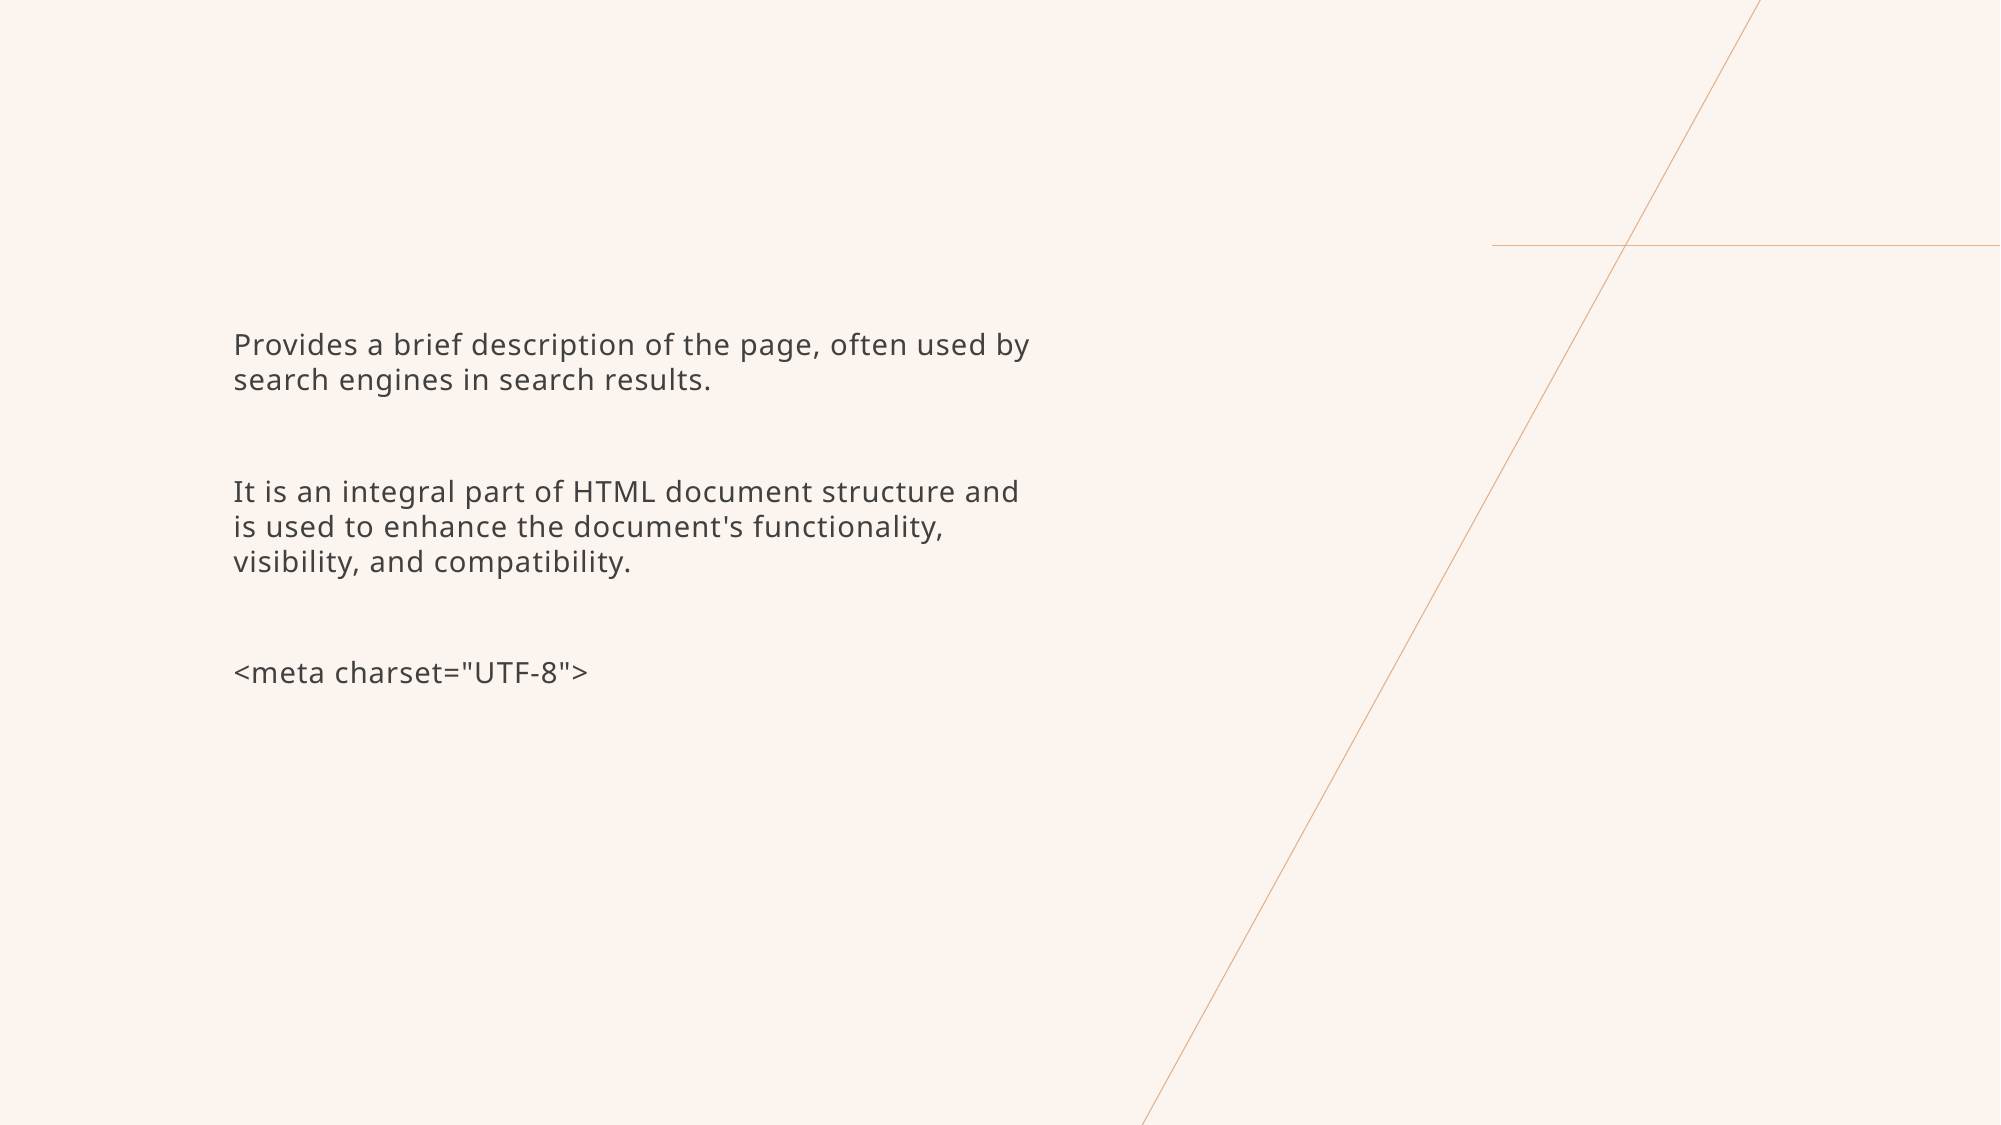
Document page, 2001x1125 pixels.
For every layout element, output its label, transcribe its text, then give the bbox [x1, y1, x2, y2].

list Provides a brief description of the page, often used by search engines in search results. It is an integral part of HTML document structure and is used to enhance the document's functionality, visibility, and compatibility. <meta charset="UTF-8"> [218, 319, 1058, 746]
